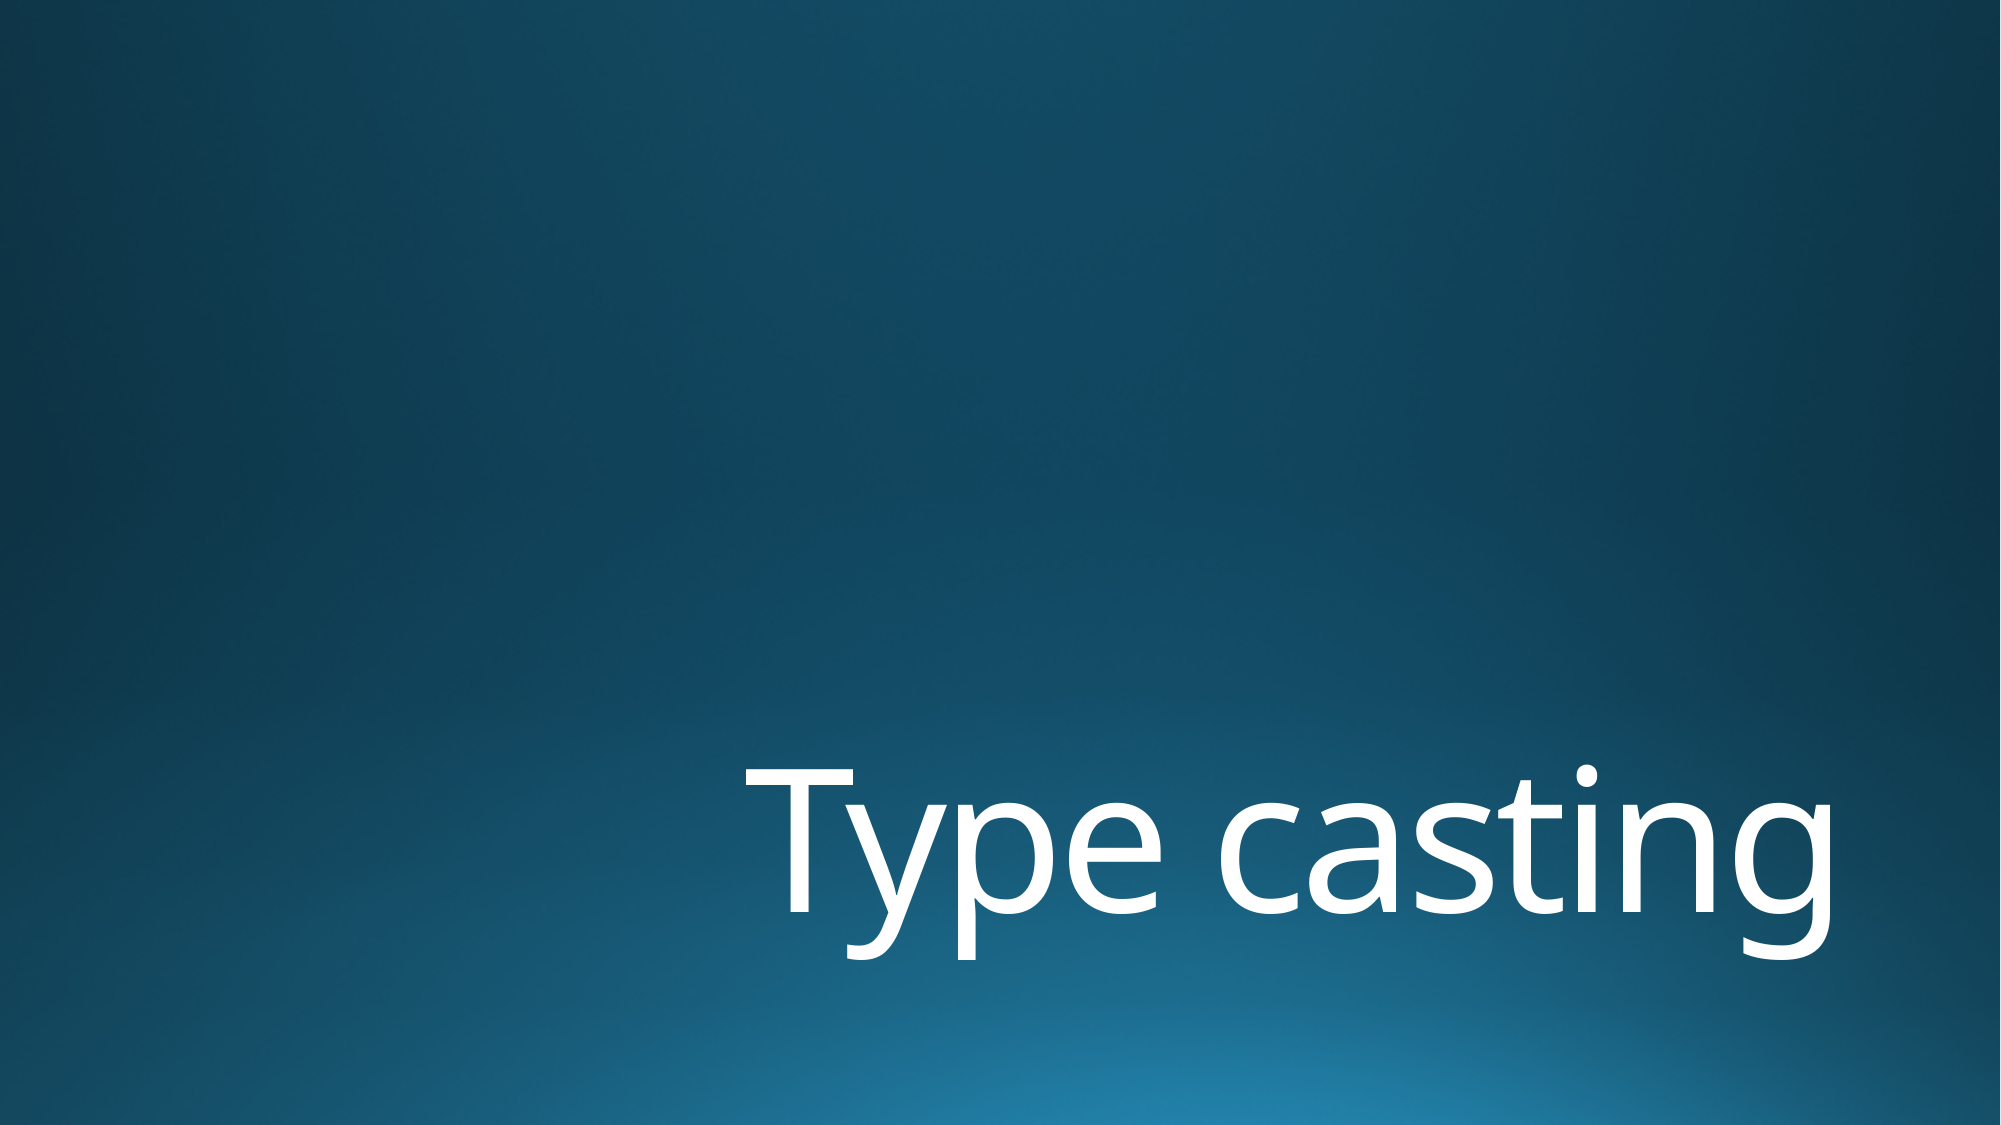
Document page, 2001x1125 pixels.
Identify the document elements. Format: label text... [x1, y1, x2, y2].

picture [0, 0, 2001, 1125]
title Type casting [362, 732, 1863, 1002]
